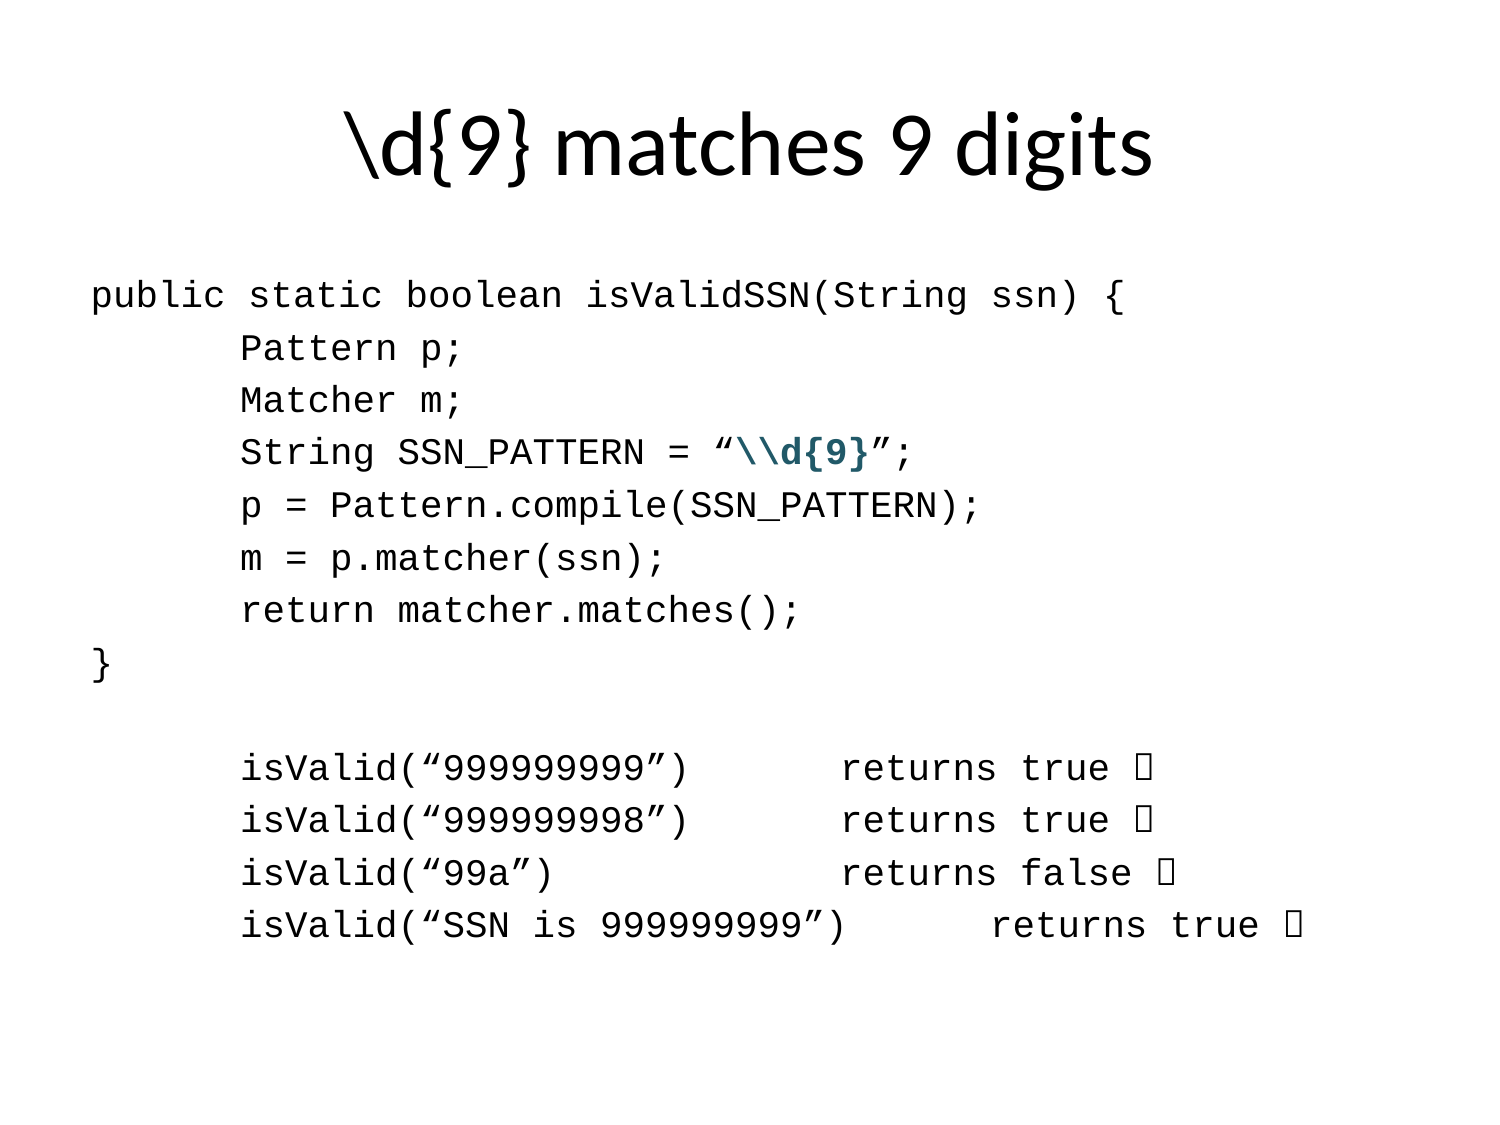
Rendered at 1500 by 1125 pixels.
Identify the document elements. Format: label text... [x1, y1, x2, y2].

title \d{9} matches 9 digits [74, 44, 1426, 233]
list public static boolean isValidSSN(String ssn) { Pattern p; Matcher m; String SSN_PATTERN = “\\d{9}”; p = Pattern.compile(SSN_PATTERN); m = p.matcher(ssn); return matcher.matches(); } isValid(“999999999”) returns true  isValid(“999999998”) returns true  isValid(“99a”) returns false  isValid(“SSN is 999999999”) returns true  [74, 262, 1426, 1006]
